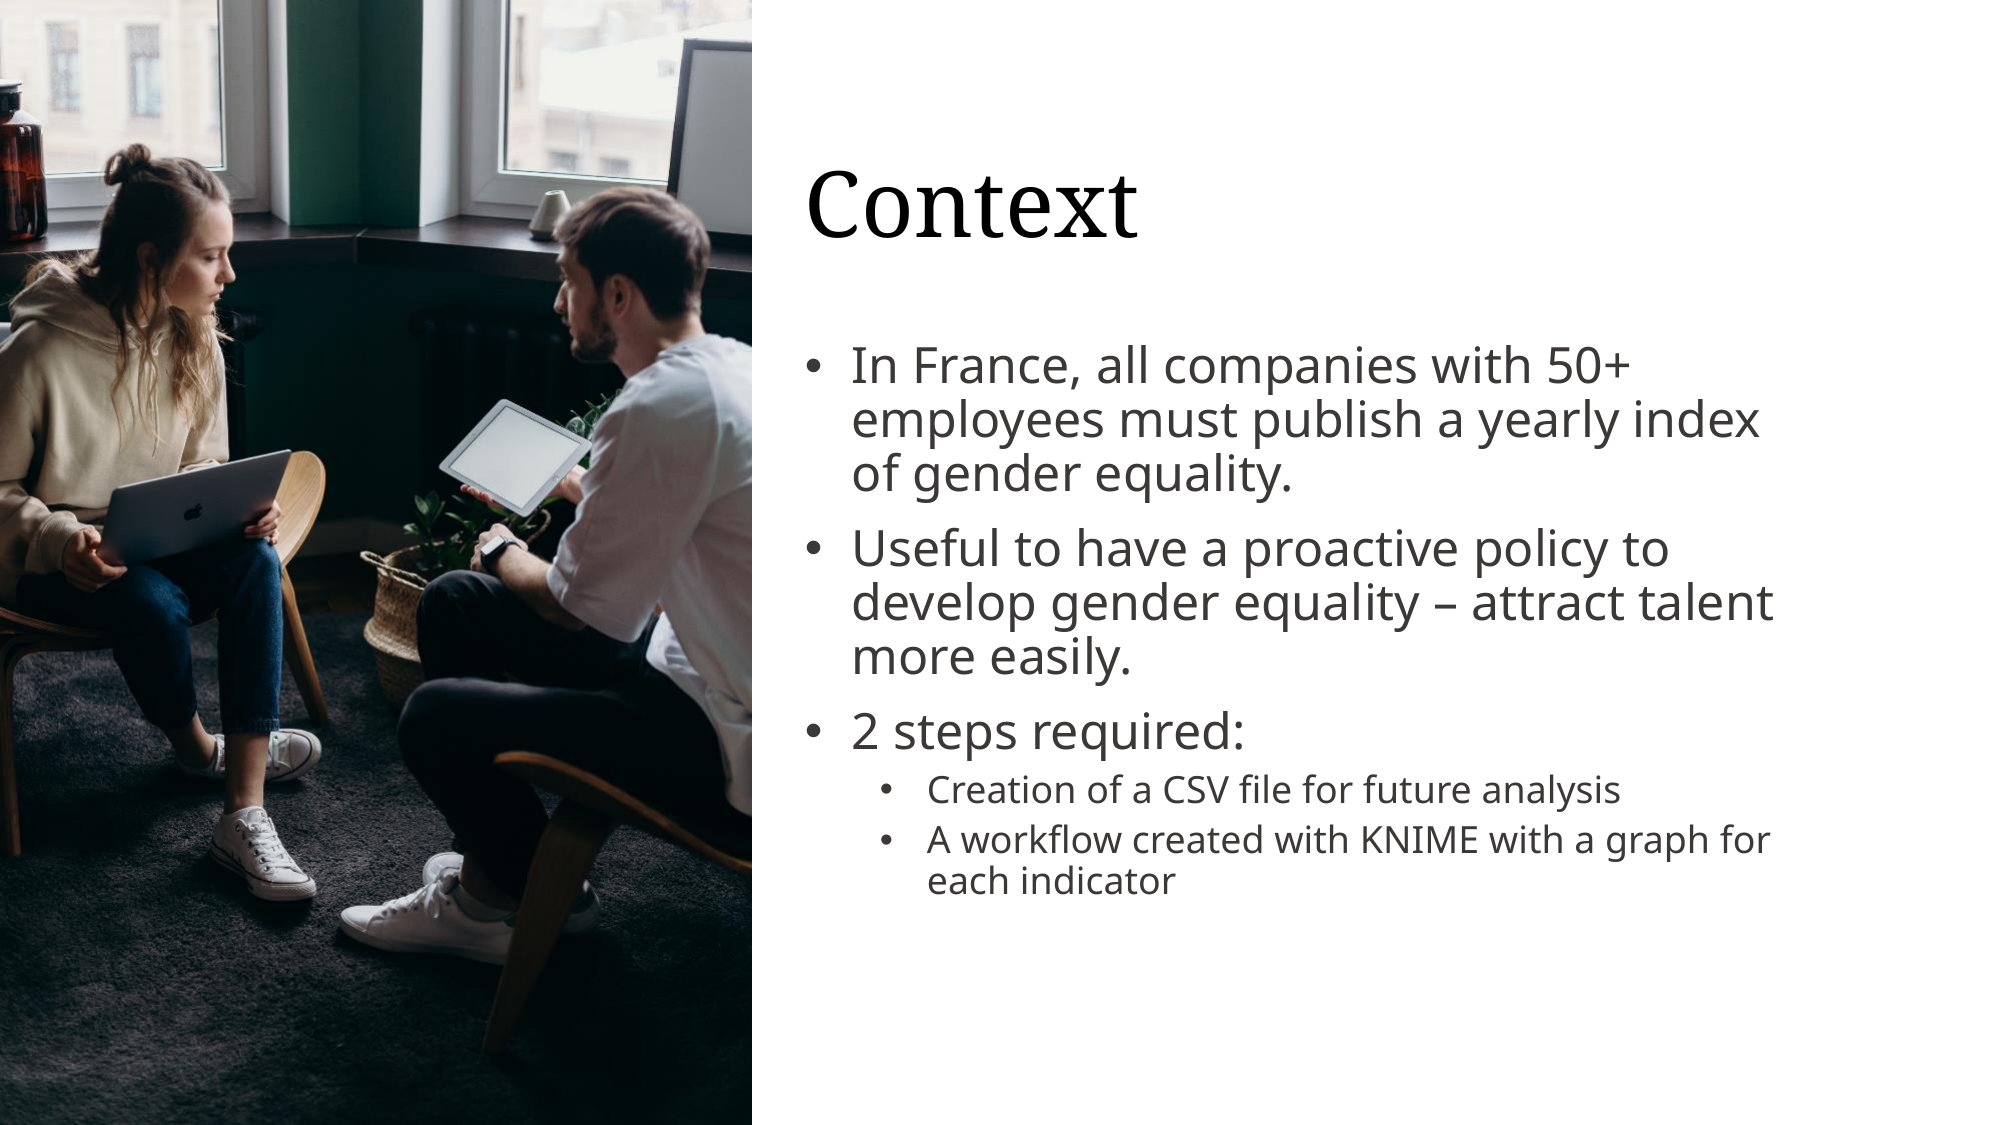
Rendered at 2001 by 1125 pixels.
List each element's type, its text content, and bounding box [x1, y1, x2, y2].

picture [0, 0, 752, 1125]
list In France, all companies with 50+ employees must publish a yearly index of gender equality. Useful to have a proactive policy to develop gender equality – attract talent more easily. 2 steps required: Creation of a CSV file for future analysis A workflow created with KNIME with a graph for each indicator [789, 333, 1829, 1039]
title Context [789, 47, 1779, 265]
